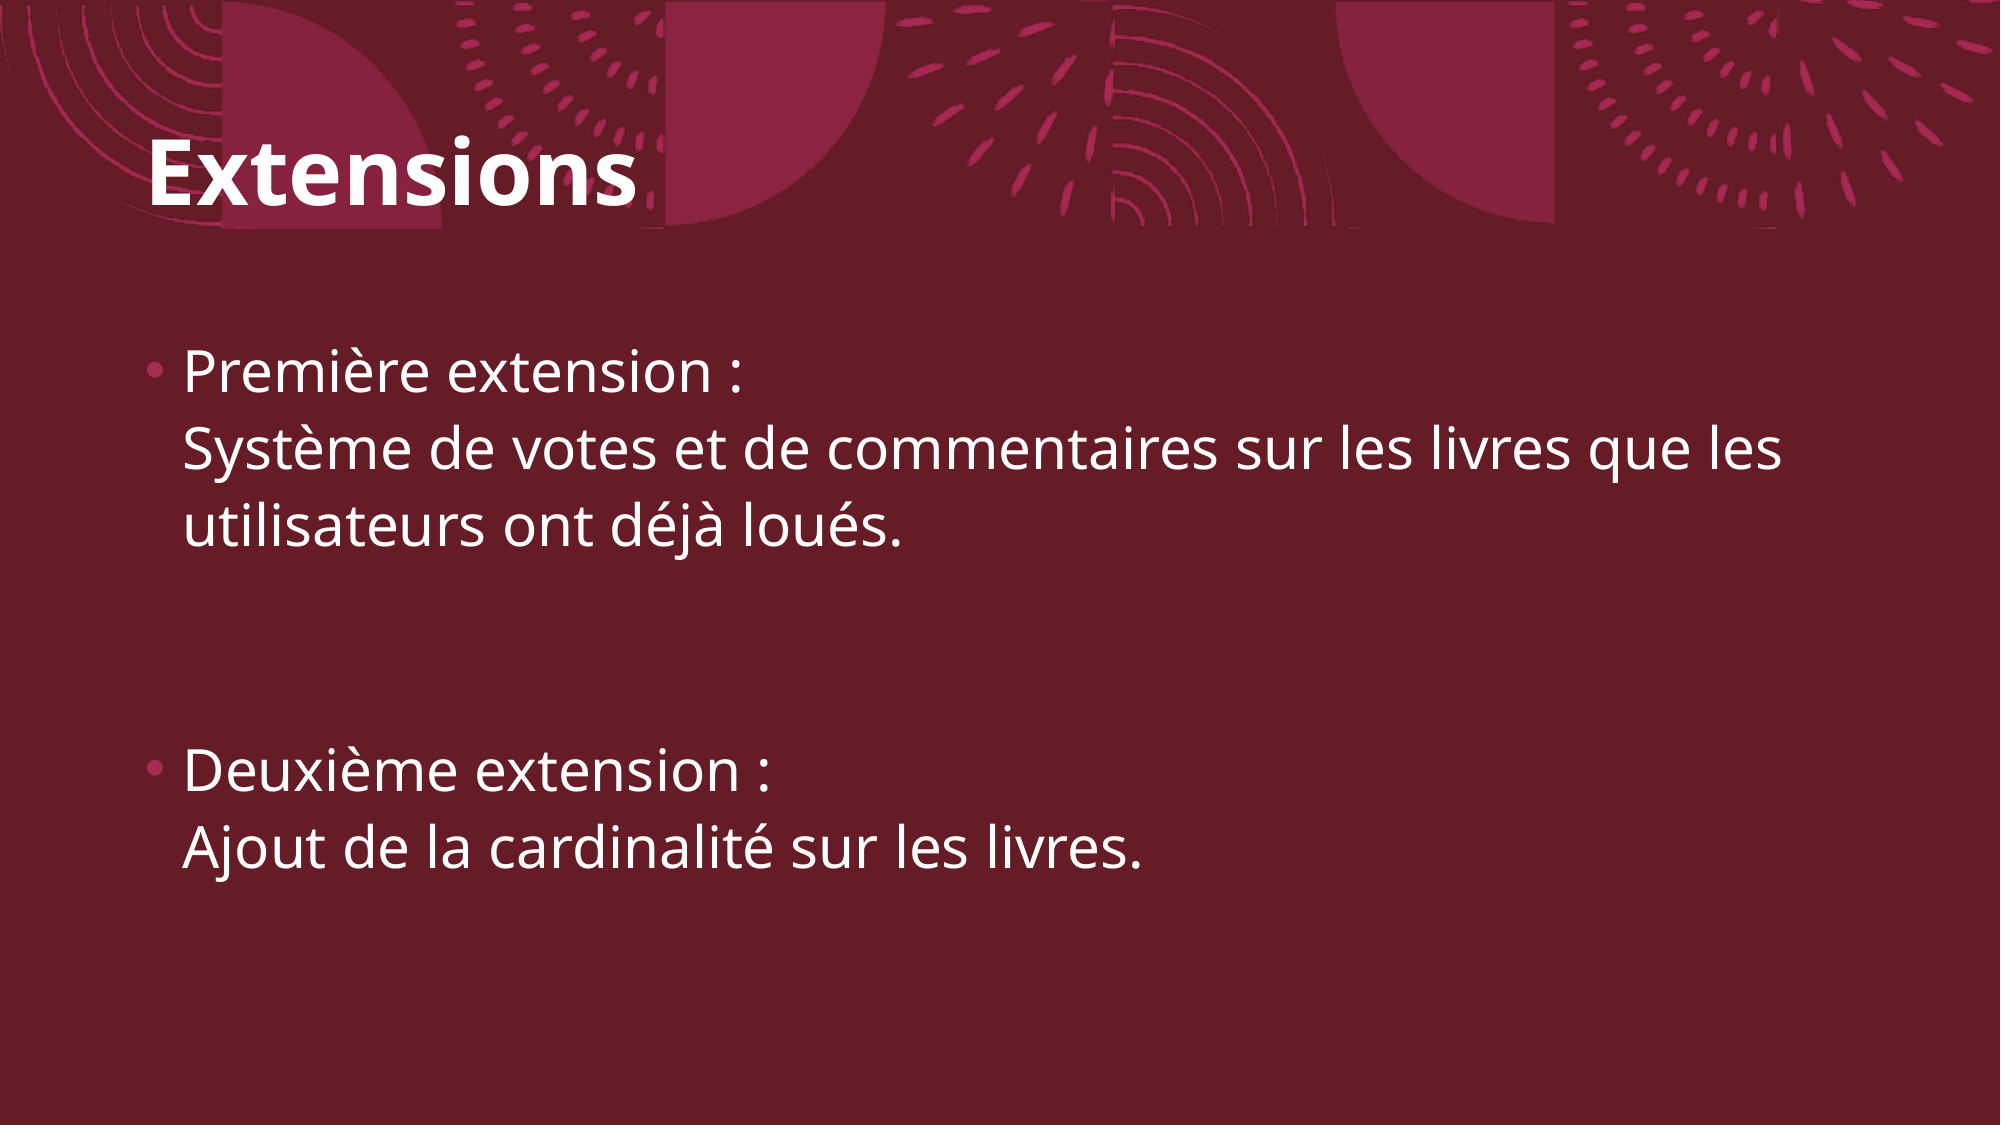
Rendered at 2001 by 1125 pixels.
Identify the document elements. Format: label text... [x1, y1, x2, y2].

list Première extension : Système de votes et de commentaires sur les livres que les utilisateurs ont déjà loués. Deuxième extension : Ajout de la cardinalité sur les livres. [136, 319, 1863, 1009]
title Extensions [136, 59, 1863, 278]
picture [0, 0, 2000, 229]
